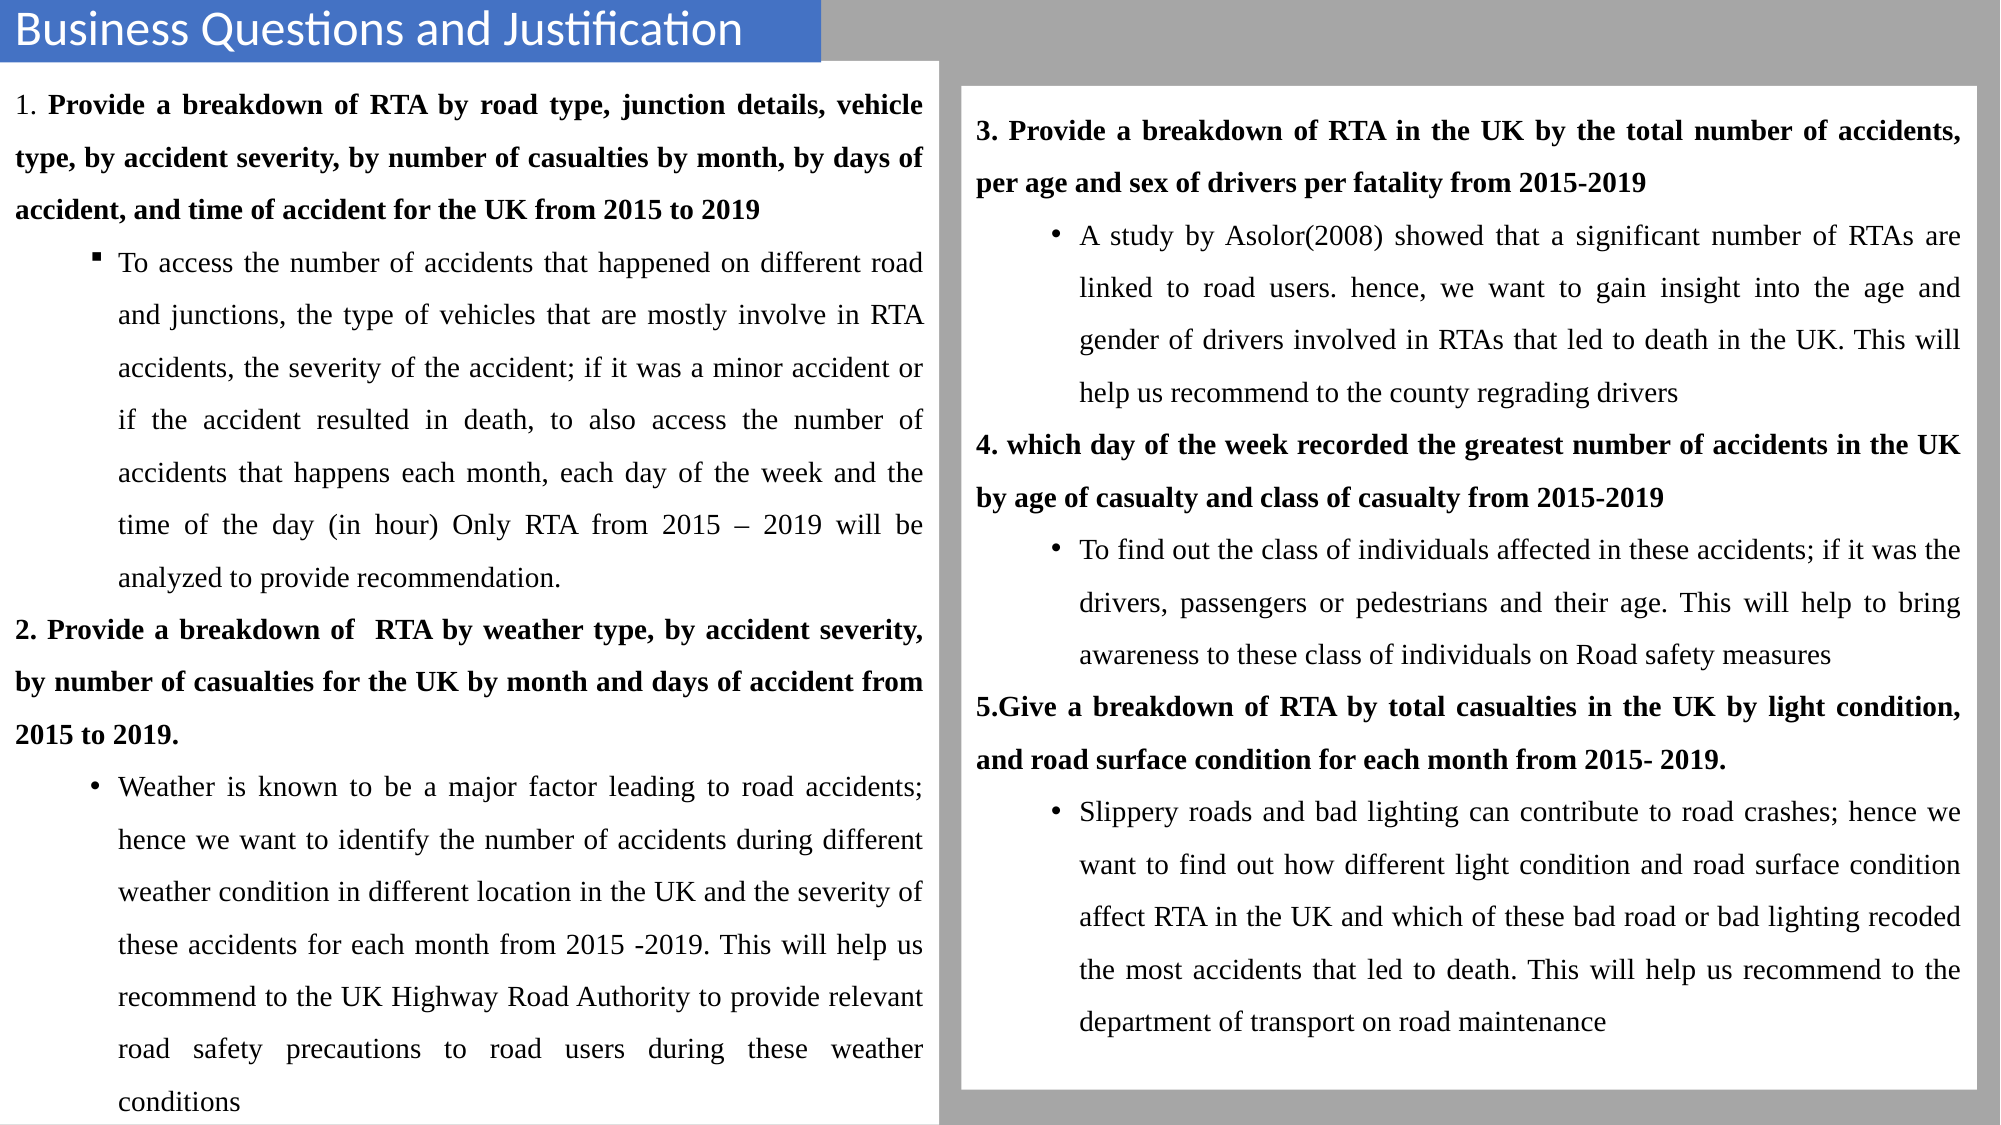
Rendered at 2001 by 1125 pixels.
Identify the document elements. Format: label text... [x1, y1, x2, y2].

text_box Business Questions and Justification [0, 0, 822, 63]
text_box 1. Provide a breakdown of RTA by road type, junction details, vehicle type, by accident severity, by number of casualties by month, by days of accident, and time of accident for the UK from 2015 to 2019 To access the number of accidents that happened on different road and junctions, the type of vehicles that are mostly involve in RTA accidents, the severity of the accident; if it was a minor accident or if the accident resulted in death, to also access the number of accidents that happens each month, each day of the week and the time of the day (in hour) Only RTA from 2015 – 2019 will be analyzed to provide recommendation. 2. Provide a breakdown of RTA by weather type, by accident severity, by number of casualties for the UK by month and days of accident from 2015 to 2019. Weather is known to be a major factor leading to road accidents; hence we want to identify the number of accidents during different weather condition in different location in the UK and the severity of these accidents for each month from 2015 -2019. This will help us recommend to the UK Highway Road Authority to provide relevant road safety precautions to road users during these weather conditions [0, 60, 940, 1125]
text_box 3. Provide a breakdown of RTA in the UK by the total number of accidents, per age and sex of drivers per fatality from 2015-2019 A study by Asolor(2008) showed that a significant number of RTAs are linked to road users. hence, we want to gain insight into the age and gender of drivers involved in RTAs that led to death in the UK. This will help us recommend to the county regrading drivers 4. which day of the week recorded the greatest number of accidents in the UK by age of casualty and class of casualty from 2015-2019 To find out the class of individuals affected in these accidents; if it was the drivers, passengers or pedestrians and their age. This will help to bring awareness to these class of individuals on Road safety measures 5.Give a breakdown of RTA by total casualties in the UK by light condition, and road surface condition for each month from 2015- 2019. Slippery roads and bad lighting can contribute to road crashes; hence we want to find out how different light condition and road surface condition affect RTA in the UK and which of these bad road or bad lighting recoded the most accidents that led to death. This will help us recommend to the department of transport on road maintenance [961, 85, 1977, 1090]
